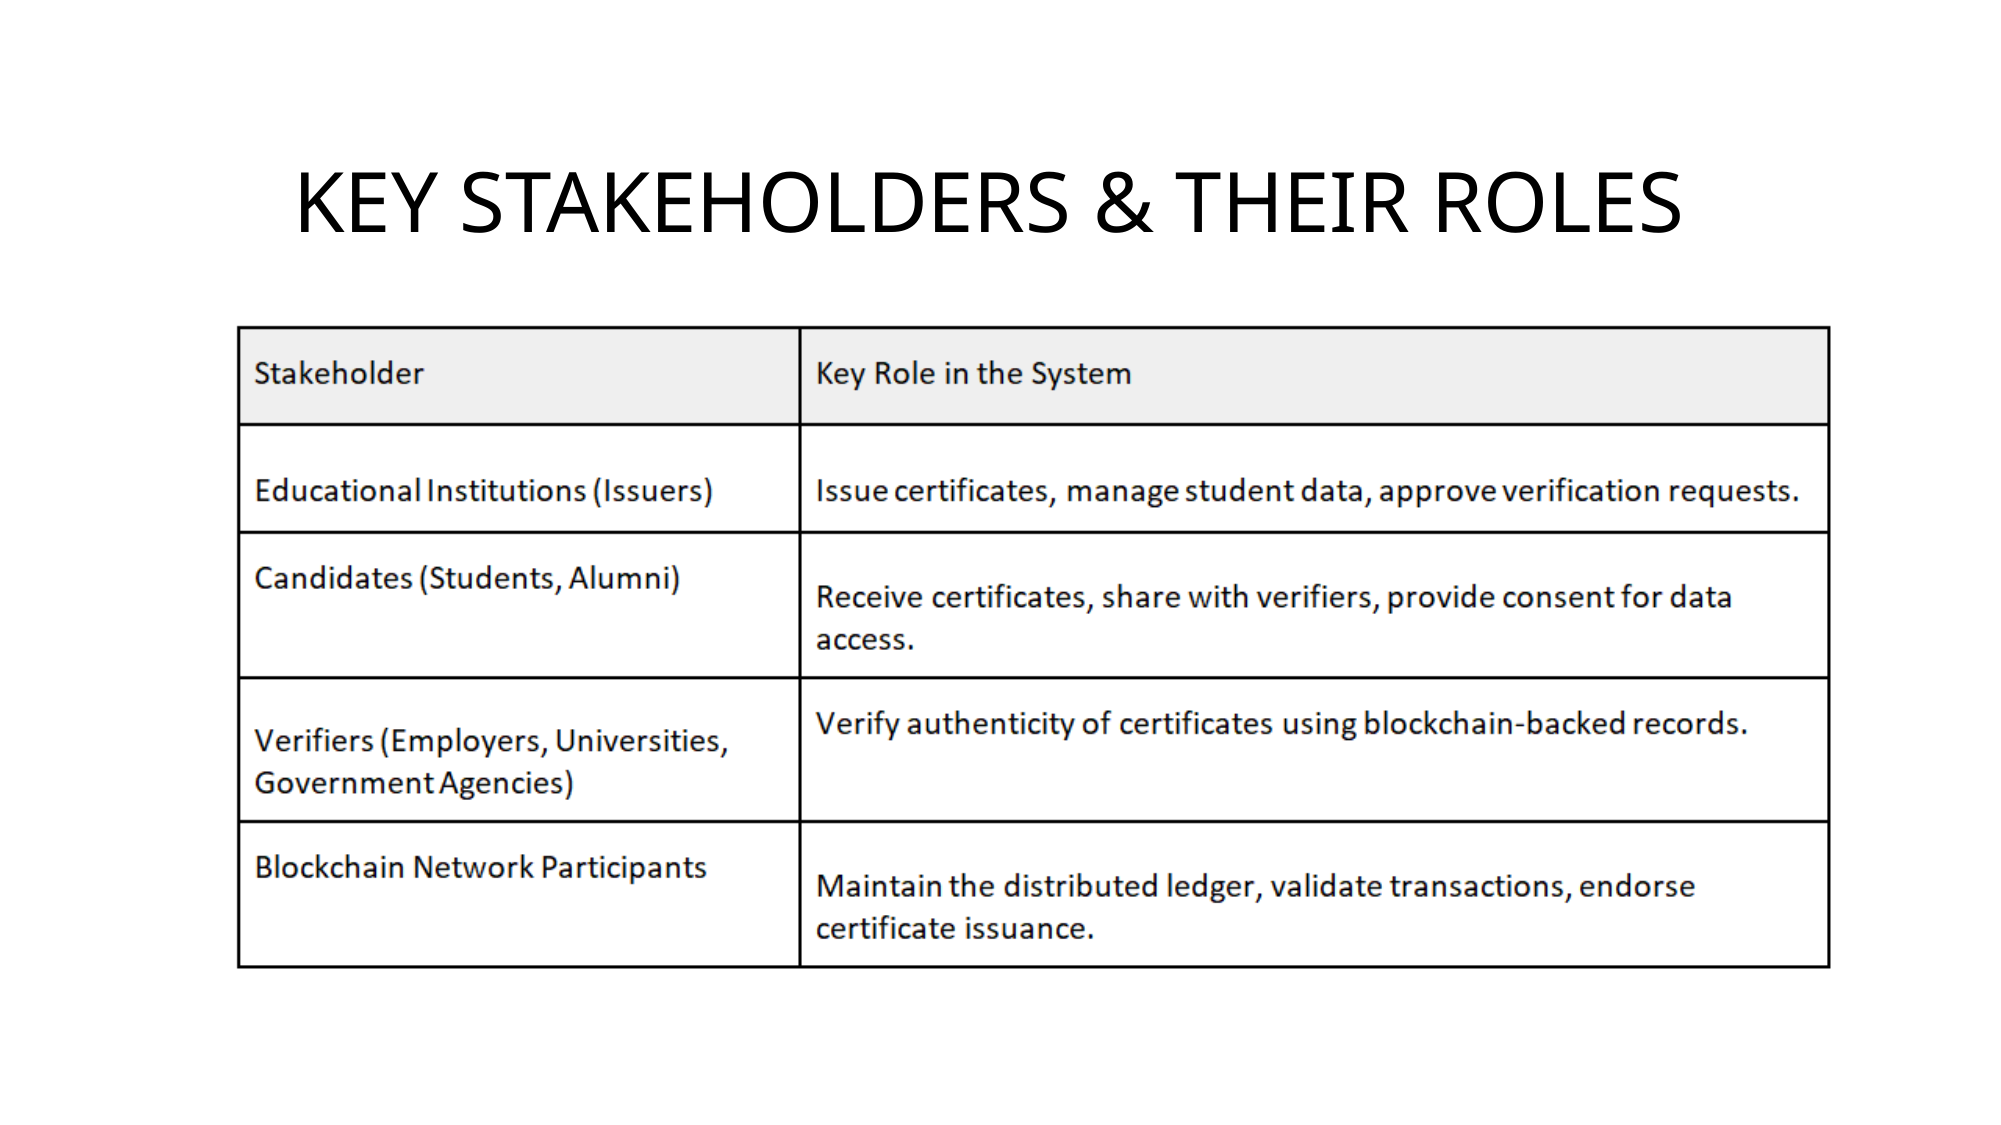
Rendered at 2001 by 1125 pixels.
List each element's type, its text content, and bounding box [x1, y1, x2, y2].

title KEY STAKEHOLDERS & THEIR ROLES [167, 60, 1833, 258]
picture [228, 305, 1838, 976]
